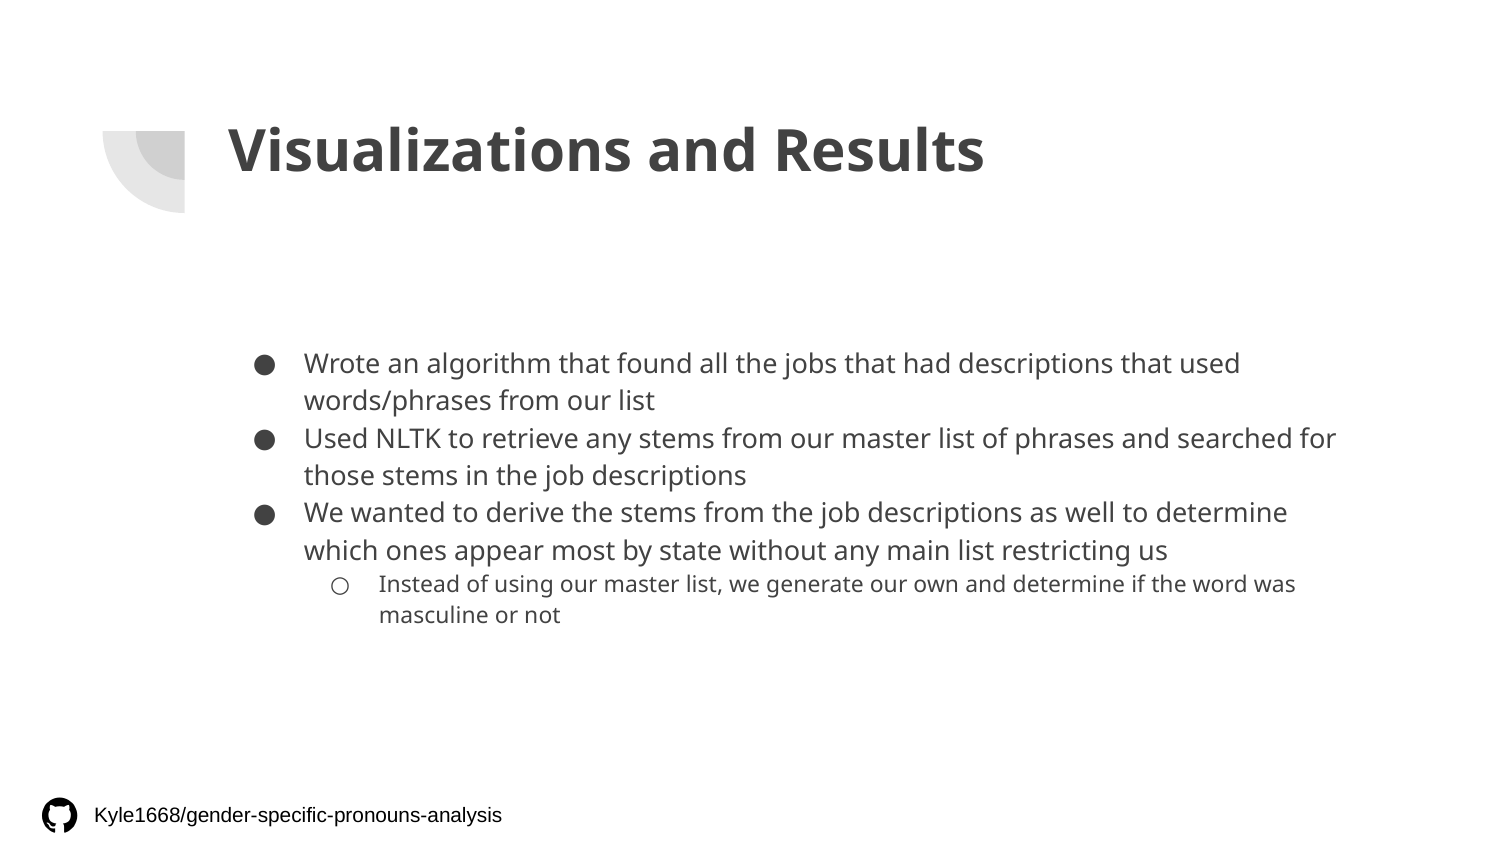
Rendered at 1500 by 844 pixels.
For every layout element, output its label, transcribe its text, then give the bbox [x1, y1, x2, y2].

picture [29, 794, 90, 836]
list Wrote an algorithm that found all the jobs that had descriptions that used words/phrases from our list Used NLTK to retrieve any stems from our master list of phrases and searched for those stems in the job descriptions We wanted to derive the stems from the job descriptions as well to determine which ones appear most by state without any main list restricting us Instead of using our master list, we generate our own and determine if the word was masculine or not [213, 326, 1368, 744]
title Visualizations and Results [213, 98, 1368, 263]
text_box Kyle1668/gender-specific-pronouns-analysis [79, 787, 523, 815]
